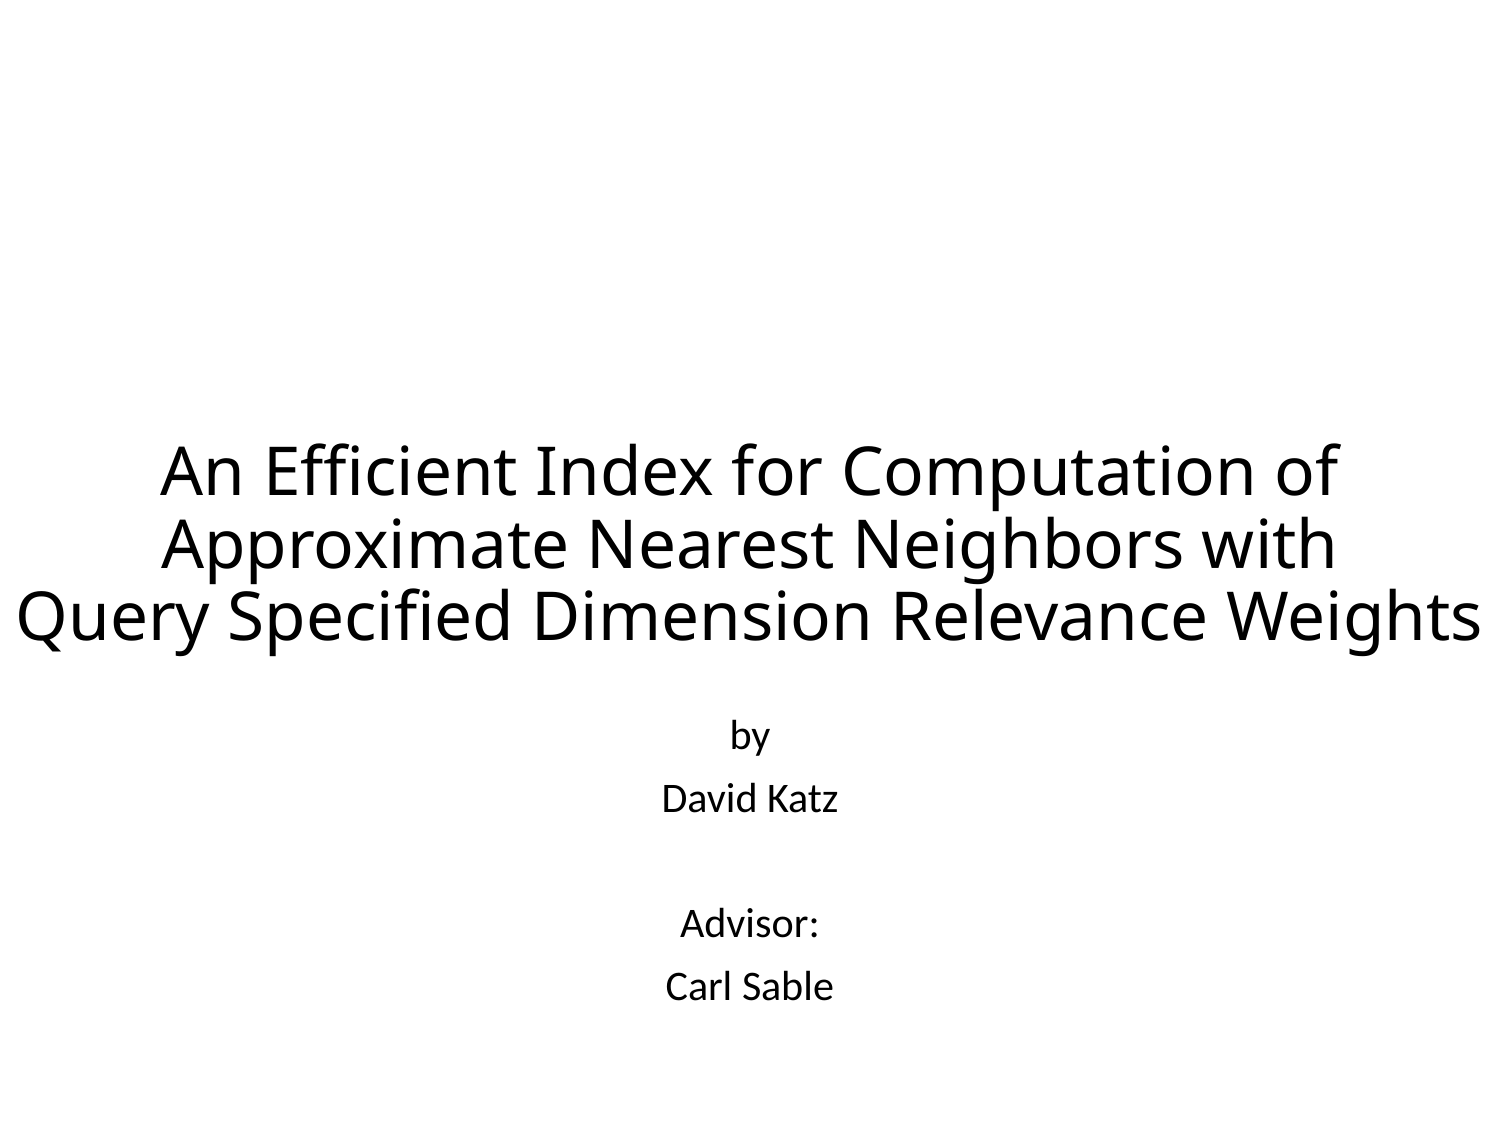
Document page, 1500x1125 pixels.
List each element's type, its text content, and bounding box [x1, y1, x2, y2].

title An Efficient Index for Computation of Approximate Nearest Neighbors with Query Specified Dimension Relevance Weights [0, 369, 1500, 664]
subtitle by David Katz Advisor: Carl Sable [187, 705, 1313, 1019]
